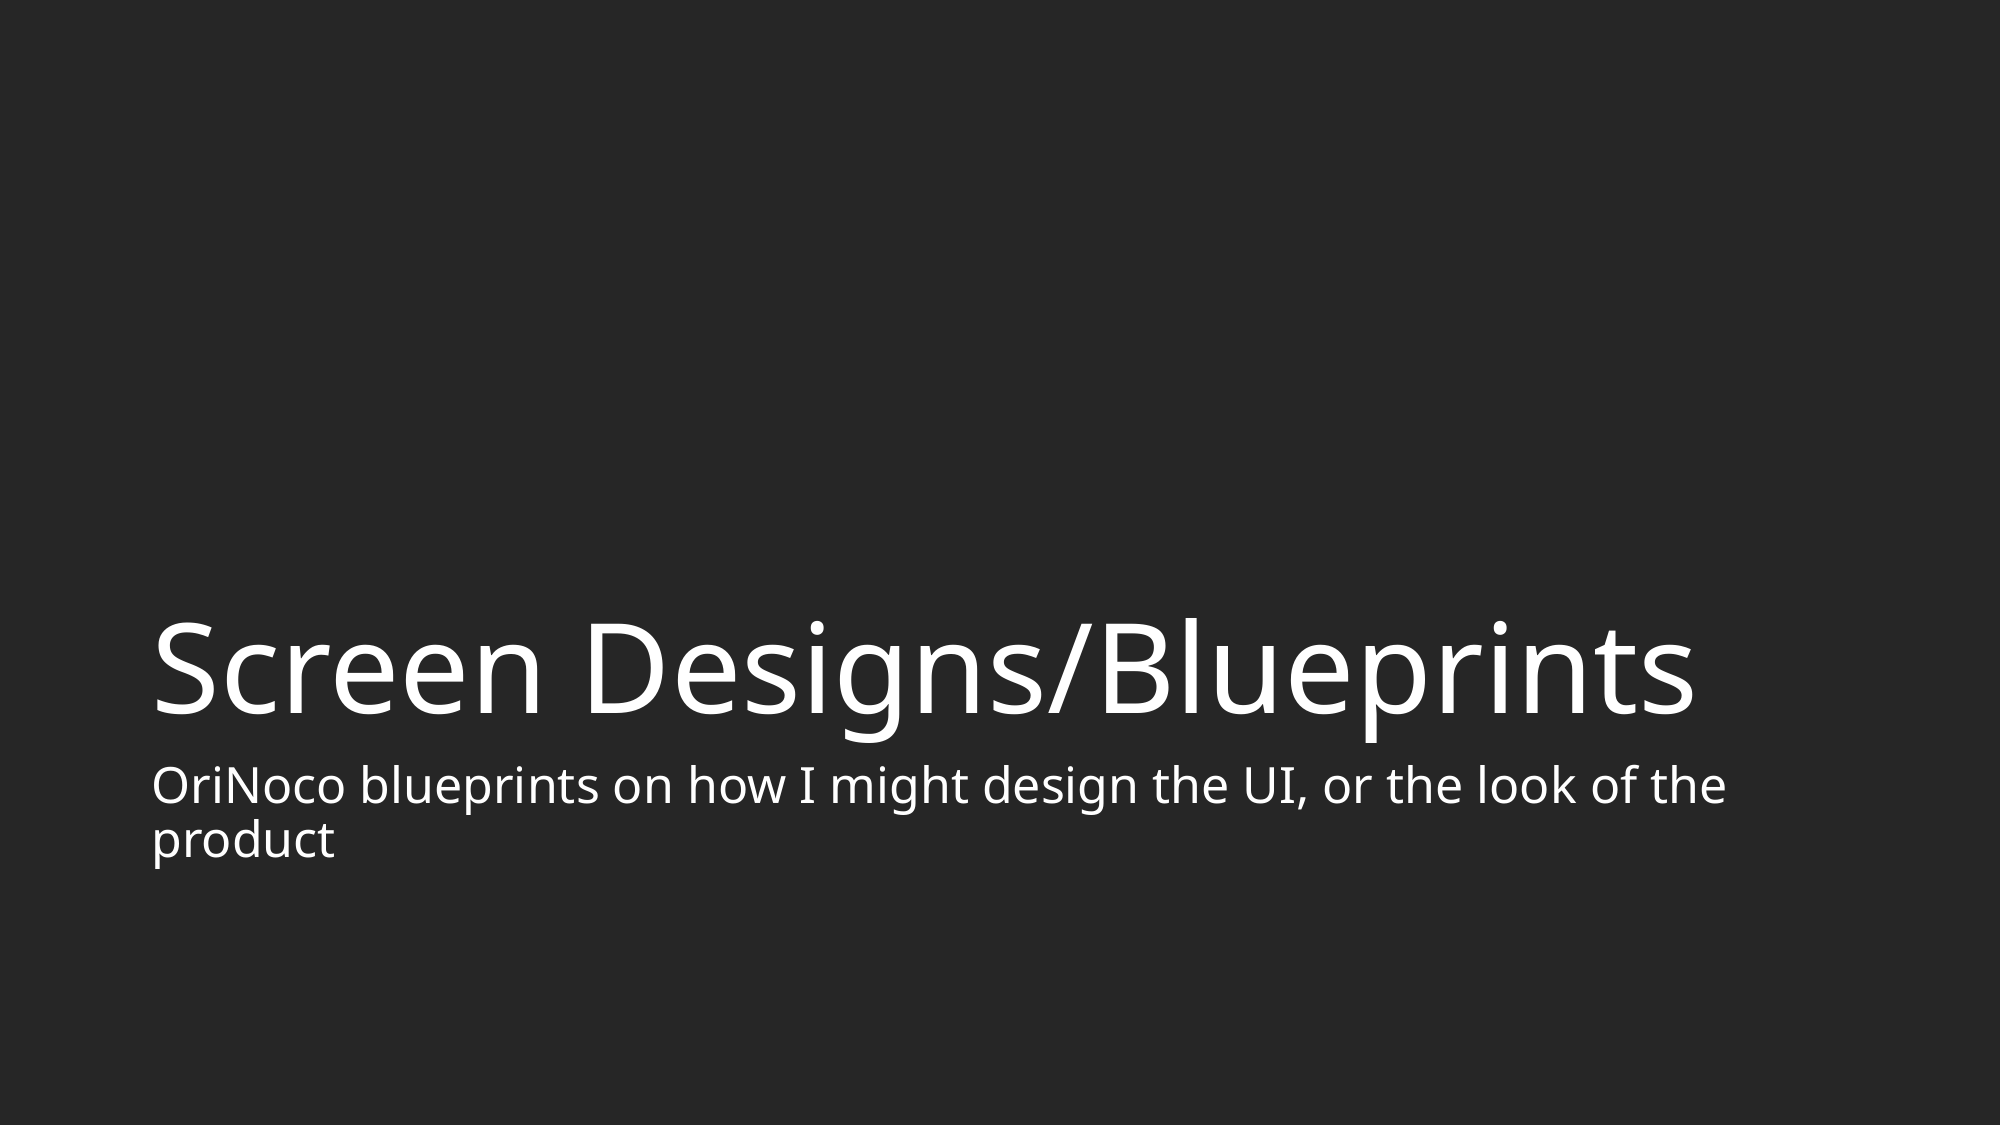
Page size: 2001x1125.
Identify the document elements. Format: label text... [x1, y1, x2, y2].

title Screen Designs/Blueprints [136, 280, 1862, 749]
list OriNoco blueprints on how I might design the UI, or the look of the product [136, 752, 1862, 999]
